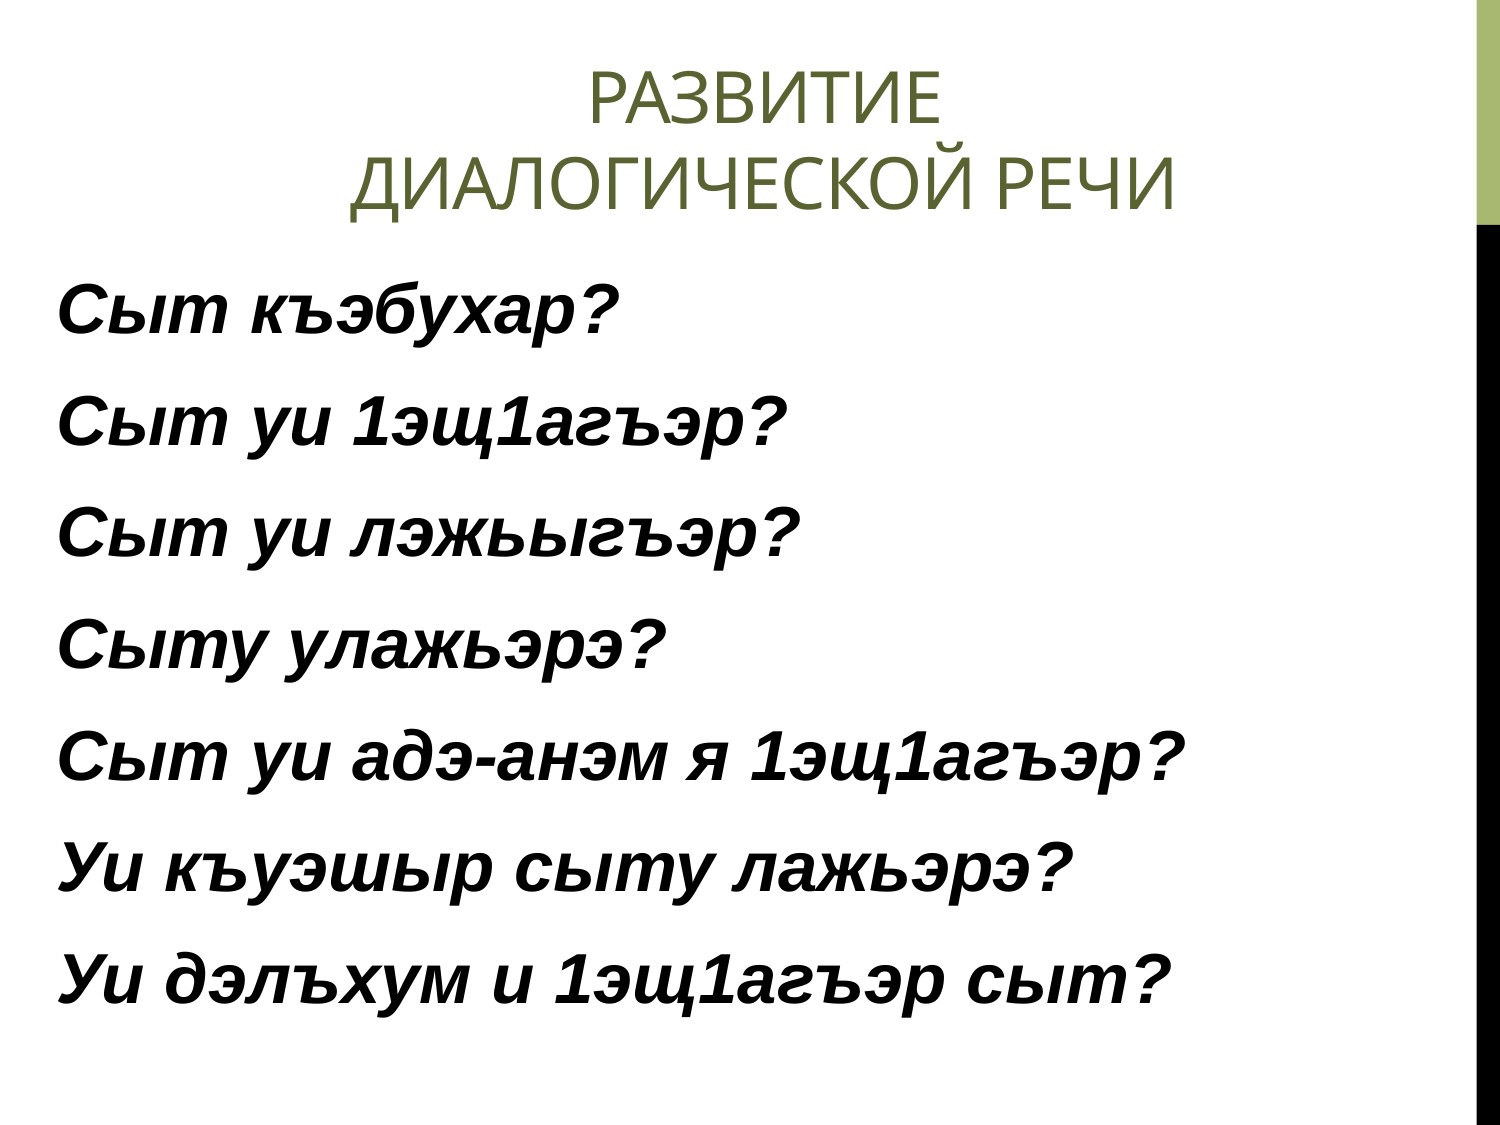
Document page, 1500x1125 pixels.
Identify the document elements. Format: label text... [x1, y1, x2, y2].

list Сыт къэбухар? Сыт уи 1эщ1агъэр? Сыт уи лэжьыгъэр? Сыту улажьэрэ? Сыт уи адэ-анэм я 1эщ1агъэр? Уи къуэшыр сыту лажьэрэ? Уи дэлъхум и 1эщ1агъэр сыт? [41, 255, 1436, 1047]
title Развитие диалогической речи [289, 42, 1240, 232]
